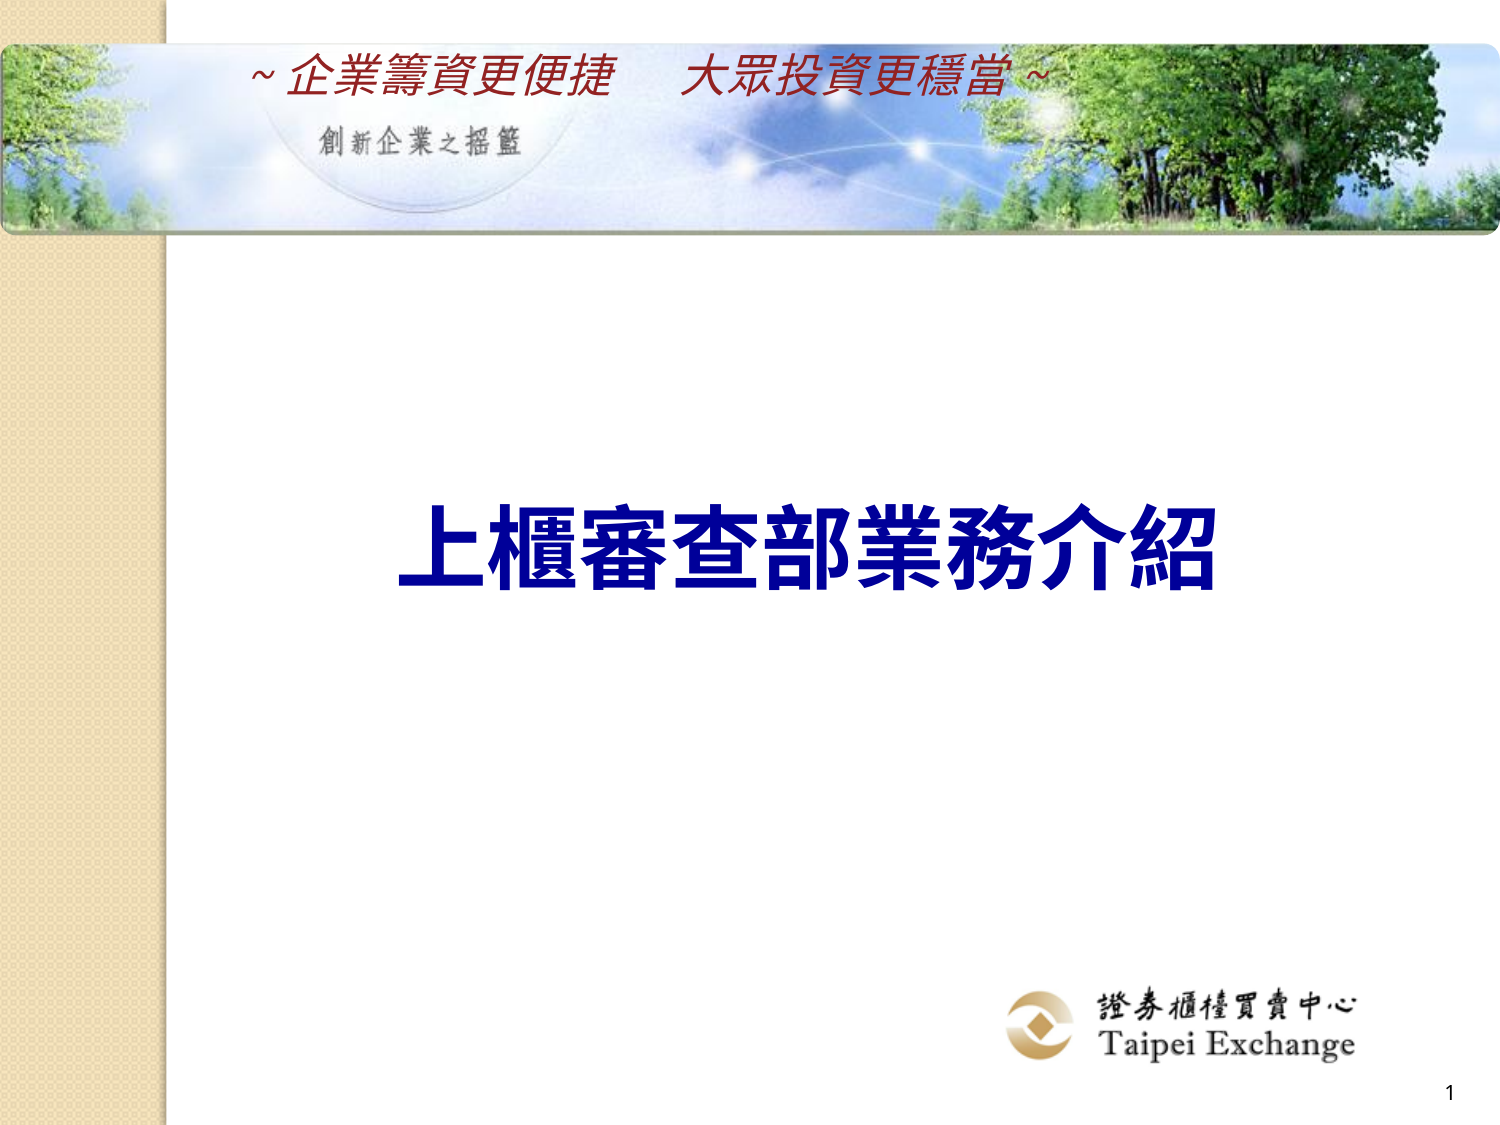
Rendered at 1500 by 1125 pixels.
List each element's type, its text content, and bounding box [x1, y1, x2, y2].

picture [992, 977, 1372, 1075]
text_box 上櫃審查部業務介紹 [218, 483, 1398, 723]
slide_number 1 [1413, 1034, 1488, 1113]
picture [0, 43, 1500, 236]
